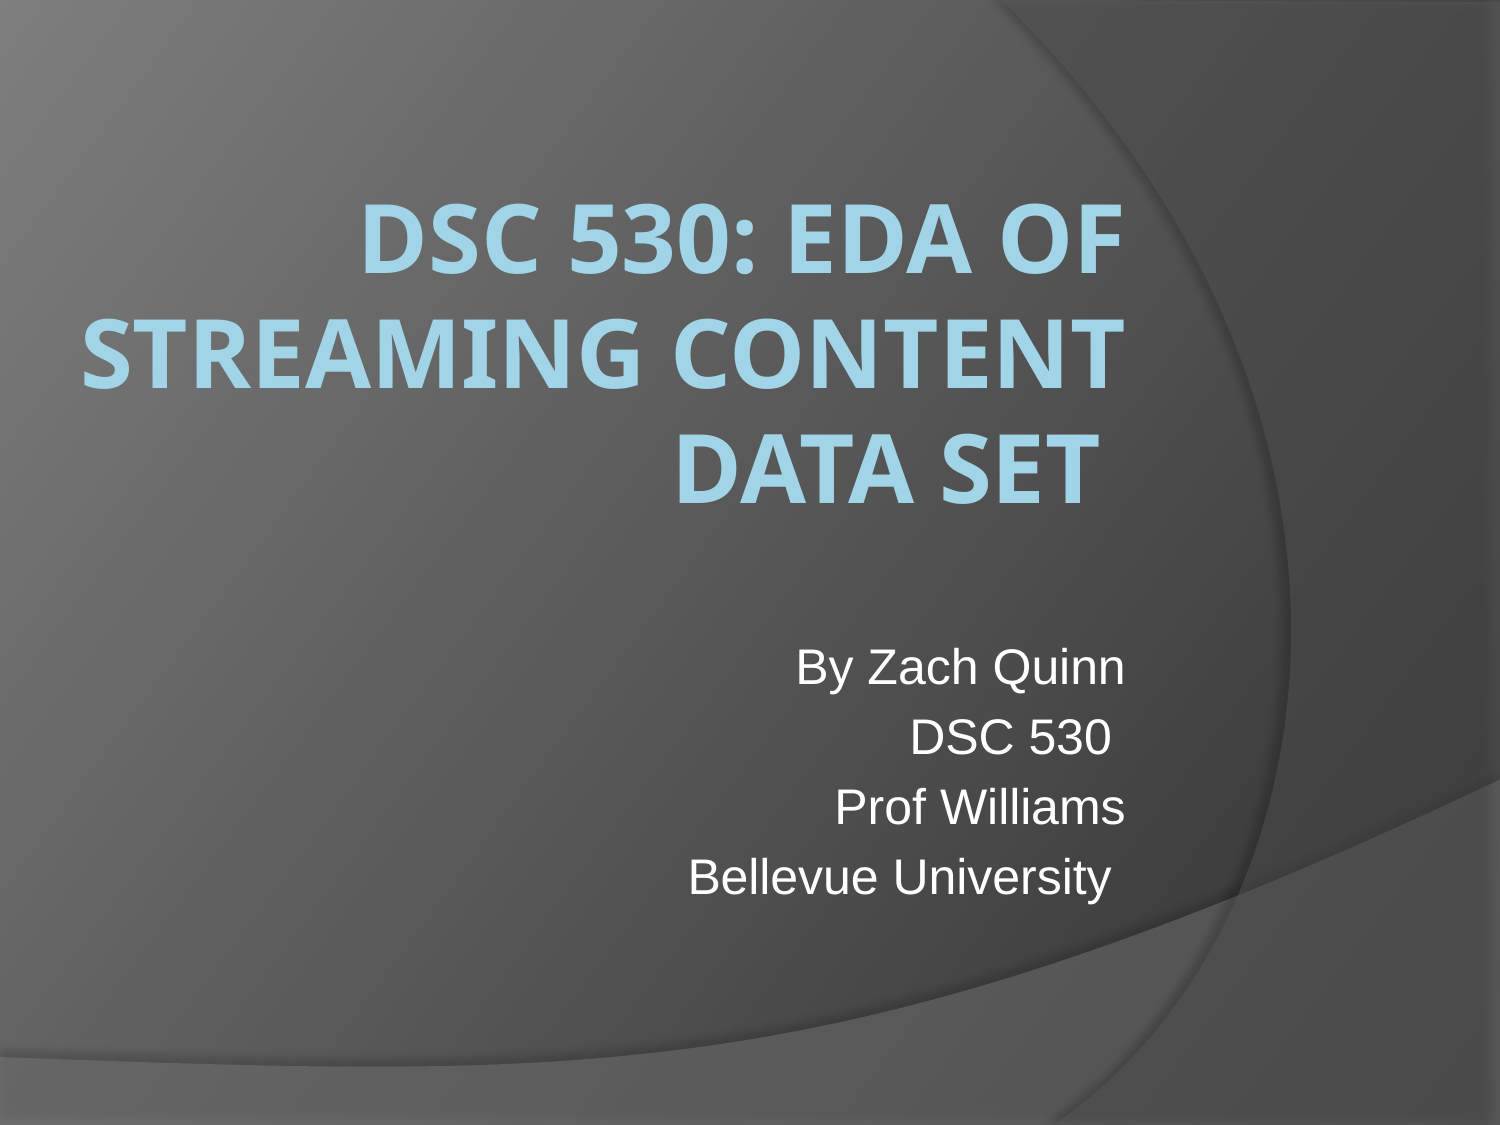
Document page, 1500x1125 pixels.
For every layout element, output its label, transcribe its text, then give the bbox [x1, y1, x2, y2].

title DSC 530: EDA of Streaming Content Data Set [70, 170, 1134, 548]
subtitle By Zach Quinn DSC 530 Prof Williams Bellevue University [70, 616, 1134, 905]
